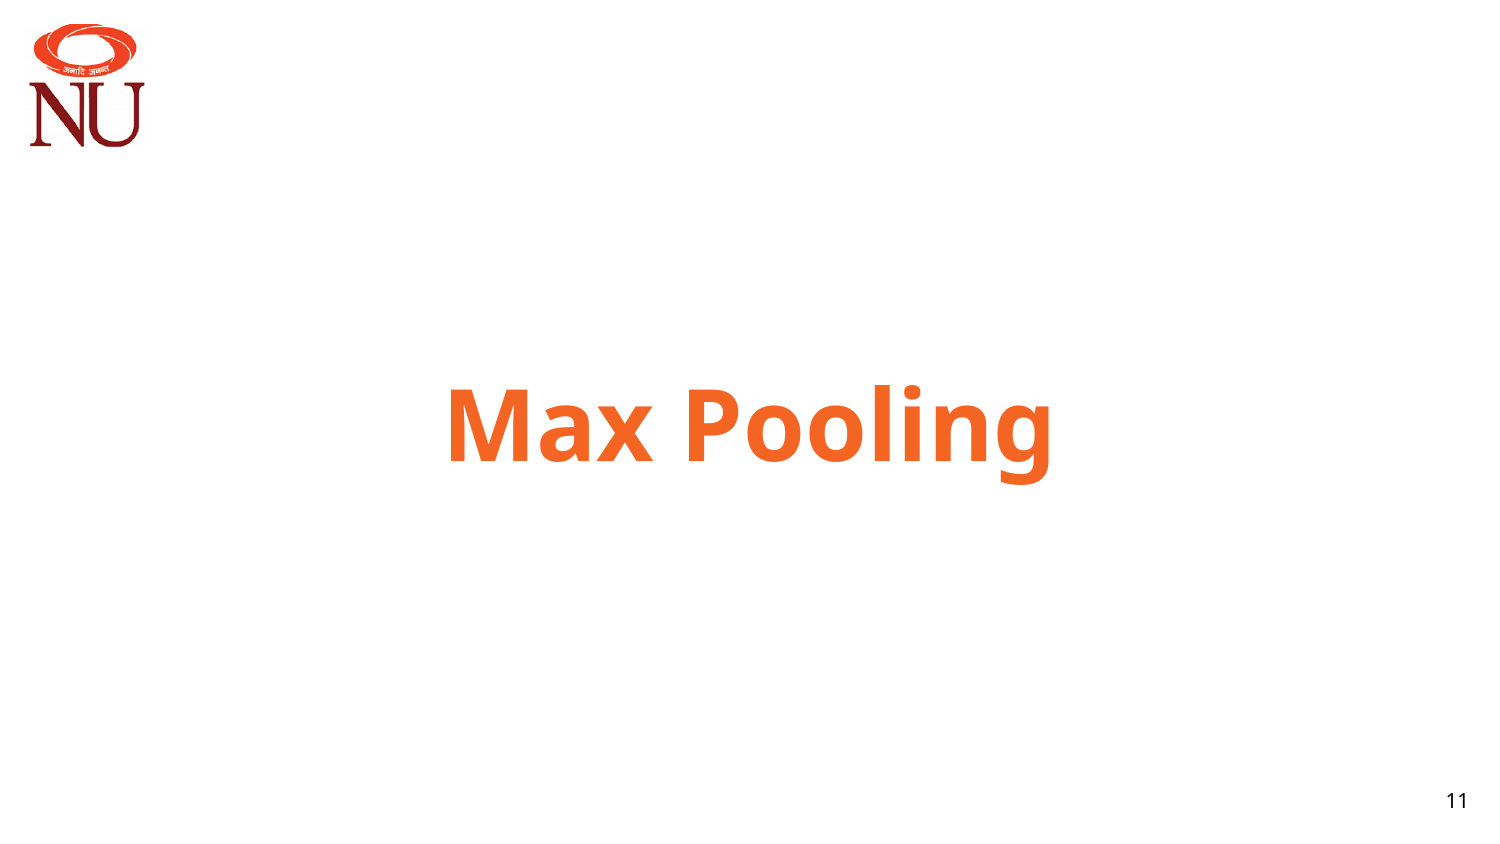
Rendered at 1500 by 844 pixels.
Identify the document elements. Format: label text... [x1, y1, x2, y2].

slide_number ‹#› [1394, 769, 1484, 834]
picture [24, 24, 150, 150]
title Max Pooling [120, 313, 1380, 530]
